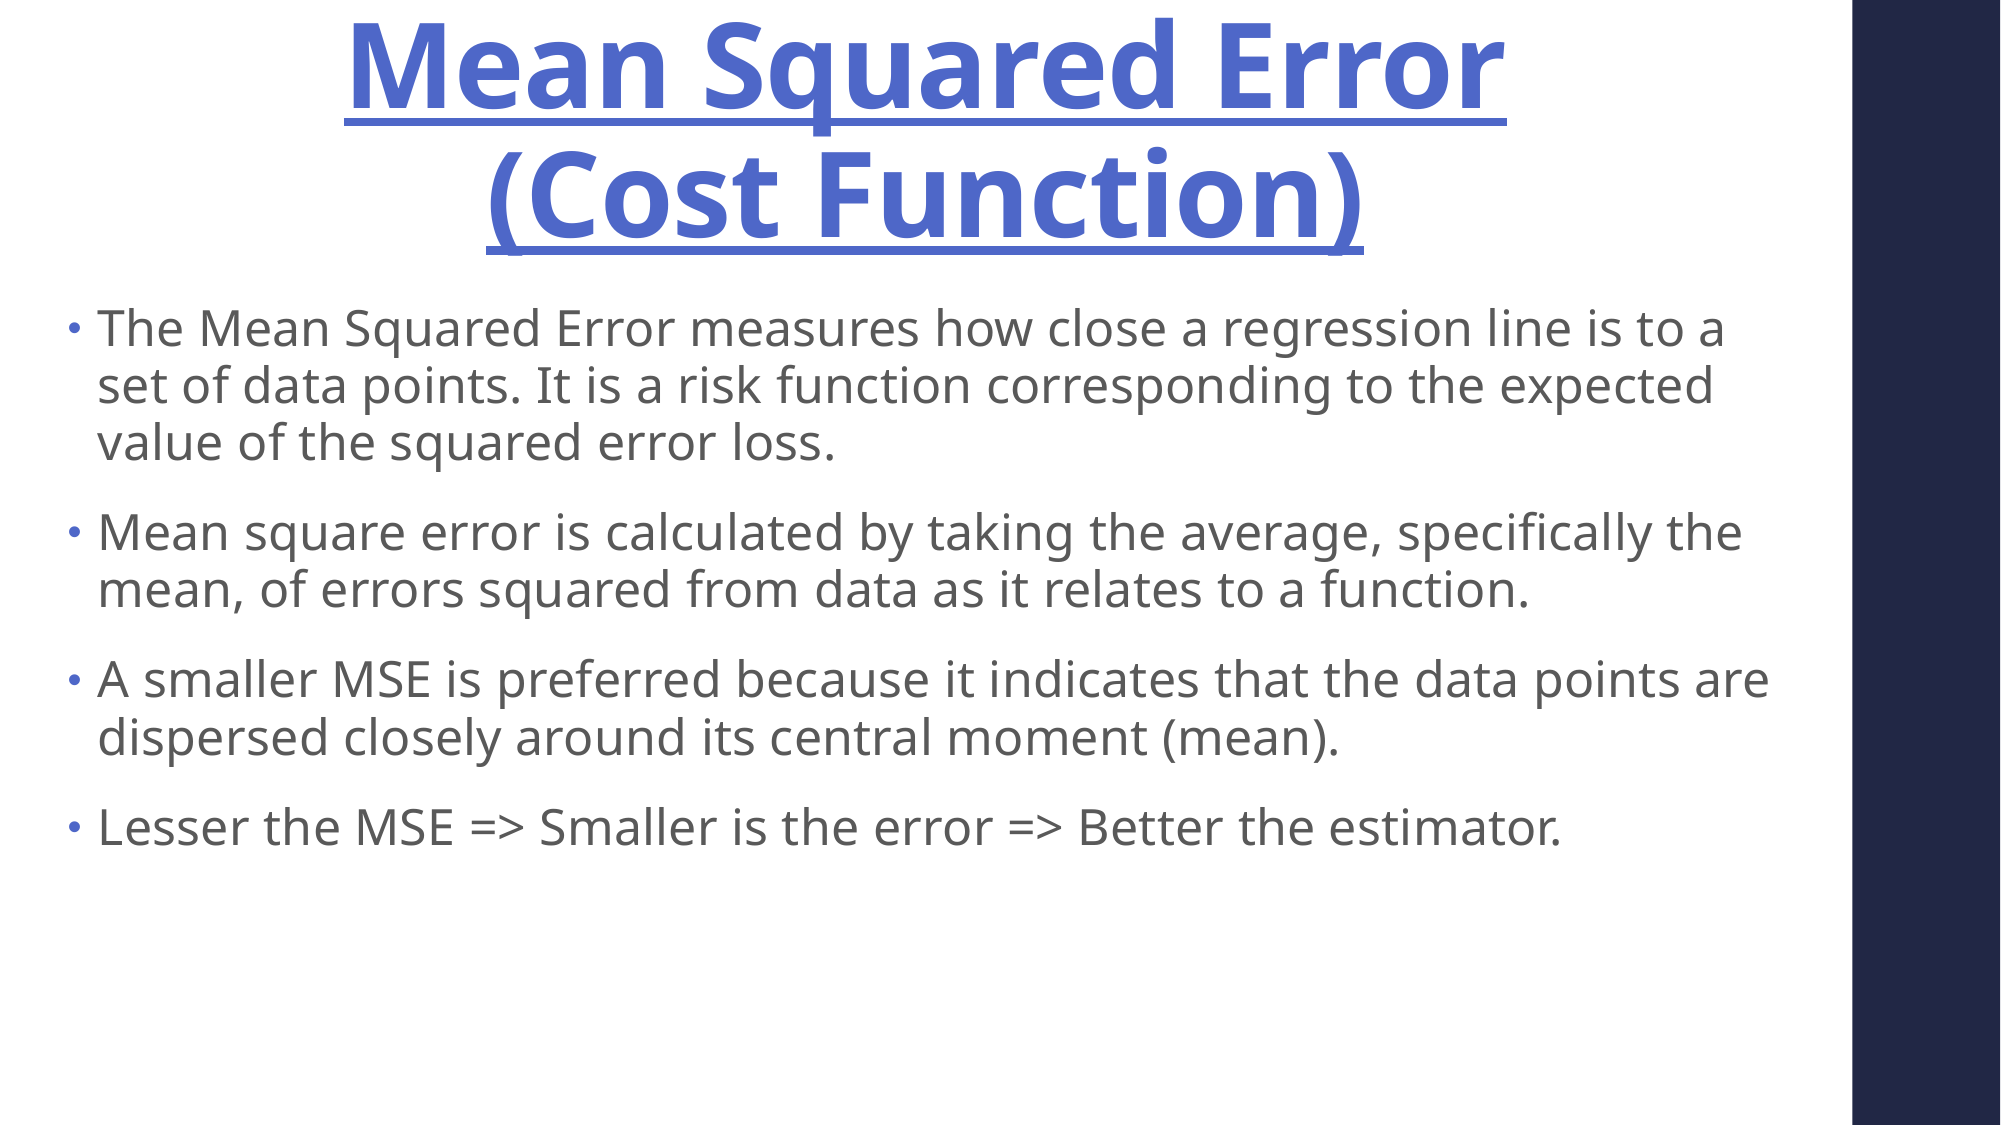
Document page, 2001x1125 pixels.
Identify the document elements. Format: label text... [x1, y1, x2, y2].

list The Mean Squared Error measures how close a regression line is to a set of data points. It is a risk function corresponding to the expected value of the squared error loss. Mean square error is calculated by taking the average, specifically the mean, of errors squared from data as it relates to a function. A smaller MSE is preferred because it indicates that the data points are dispersed closely around its central moment (mean). Lesser the MSE => Smaller is the error => Better the estimator. [52, 293, 1822, 1100]
title Mean Squared Error (Cost Function) [0, 0, 1851, 375]
